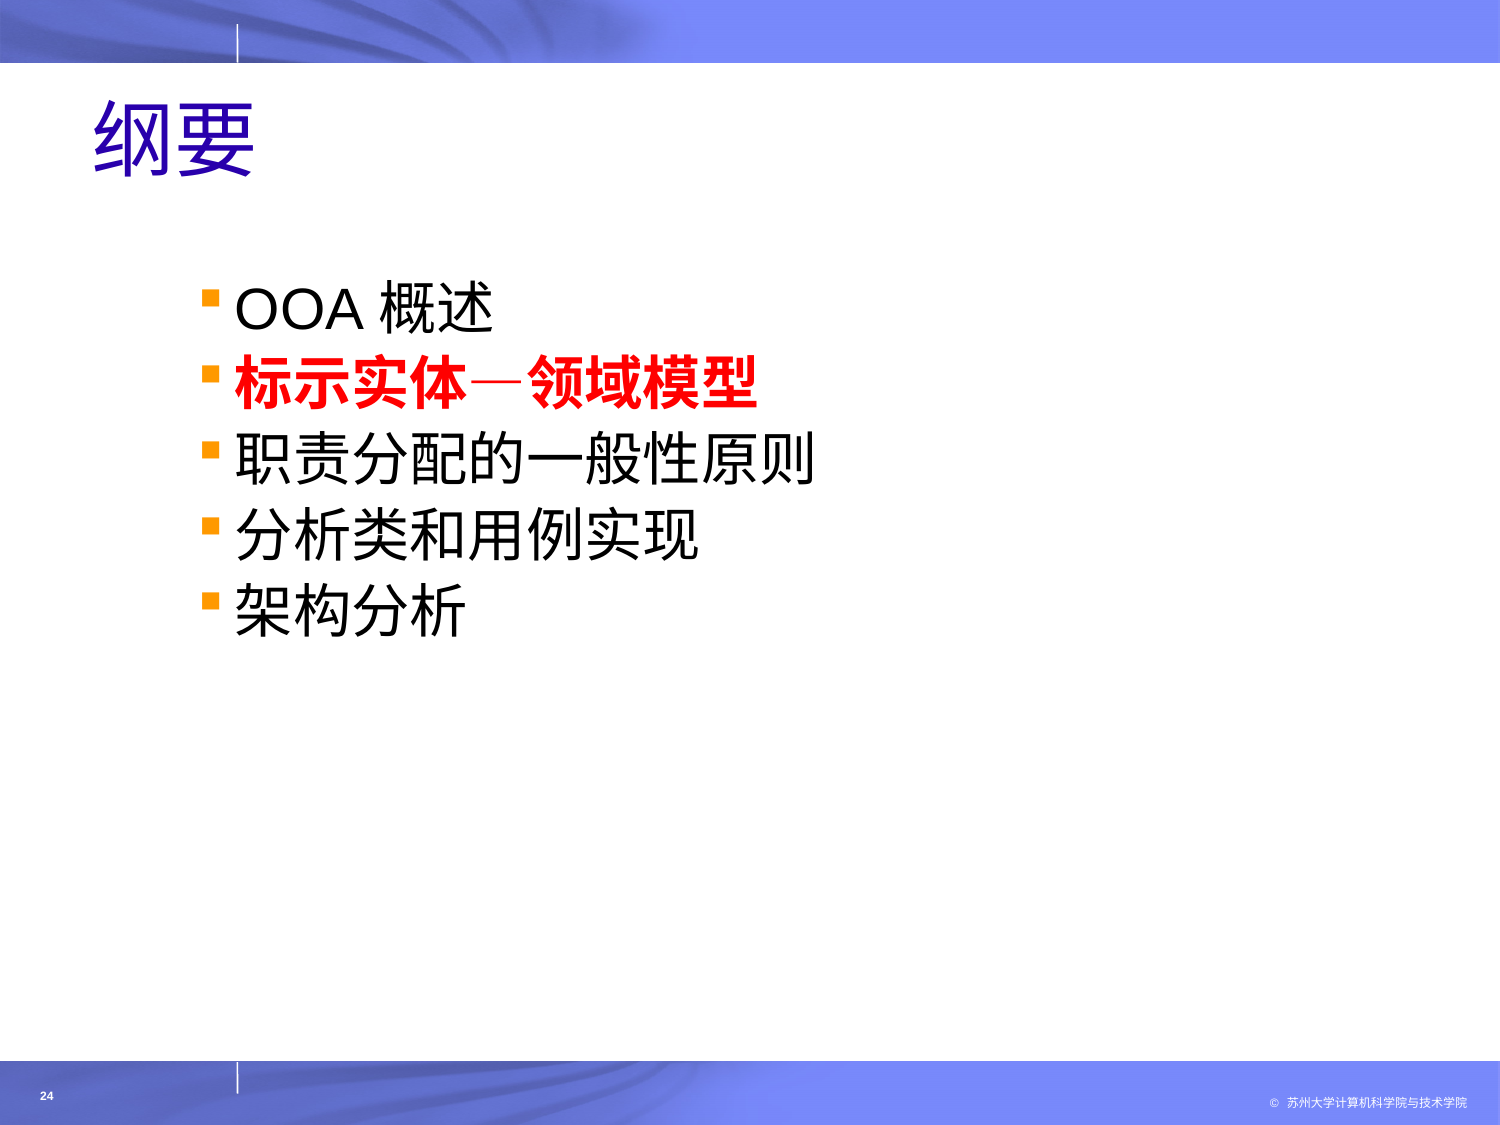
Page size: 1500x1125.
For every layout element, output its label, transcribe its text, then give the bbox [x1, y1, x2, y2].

picture [0, 0, 1500, 63]
title 纲要 [76, 91, 1430, 210]
picture [0, 1061, 1500, 1125]
list OOA概述 标示实体—领域模型 职责分配的一般性原则 分析类和用例实现 架构分析 [182, 263, 1388, 904]
slide_number 24 [25, 1066, 191, 1120]
